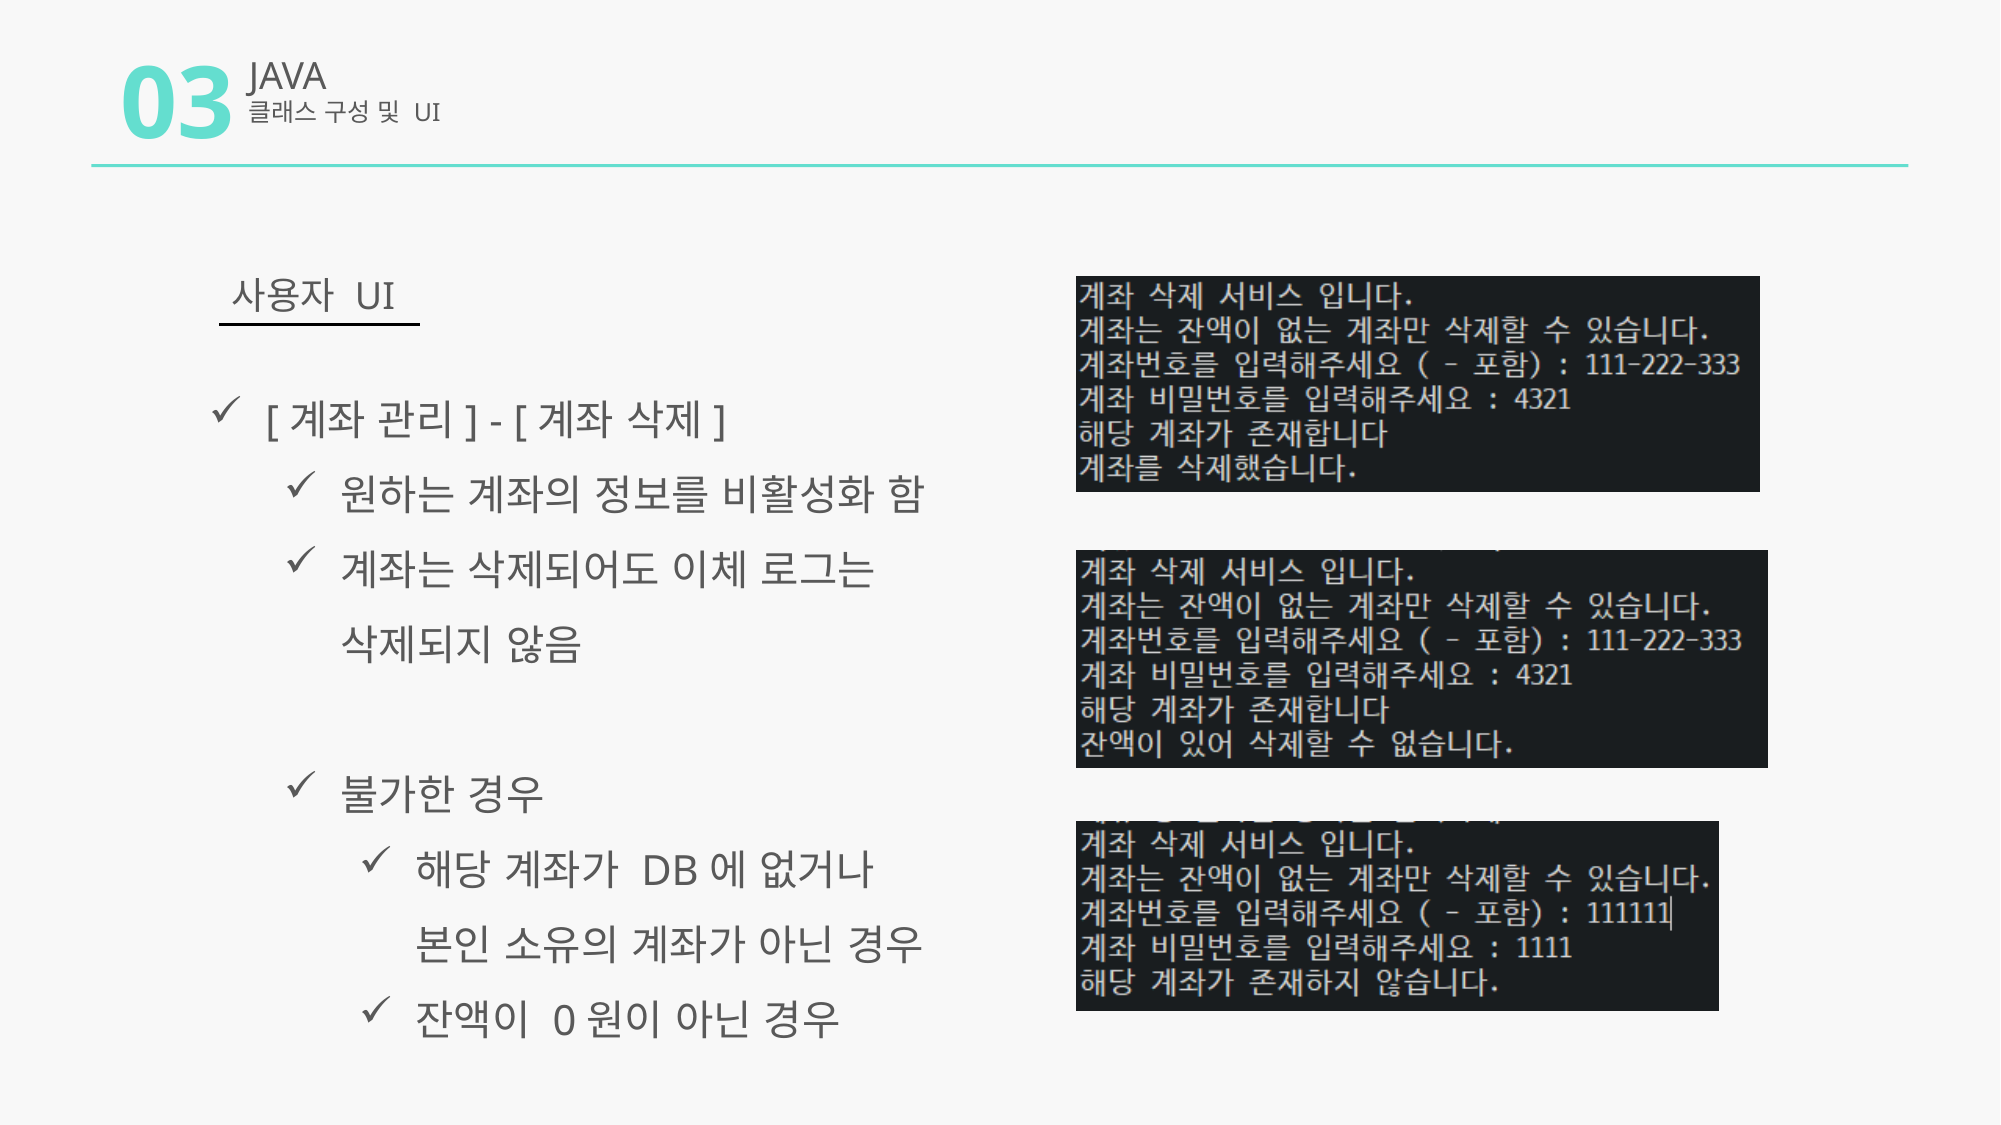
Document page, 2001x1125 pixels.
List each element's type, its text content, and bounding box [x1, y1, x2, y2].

picture [1076, 821, 1719, 1011]
text_box [계좌 관리] - [계좌 삭제] 원하는 계좌의 정보를 비활성화 함 계좌는 삭제되어도 이체 로그는 삭제되지 않음 불가한 경우 해당 계좌가 DB에 없거나 본인 소유의 계좌가 아닌 경우 잔액이 0원이 아닌 경우 [194, 361, 1578, 1051]
picture [1076, 276, 1760, 493]
text_box [759, 163, 1909, 168]
text_box [90, 163, 105, 168]
picture [1076, 550, 1768, 768]
text_box 사용자 UI [207, 264, 420, 325]
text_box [105, 30, 759, 168]
text_box [219, 259, 1430, 356]
